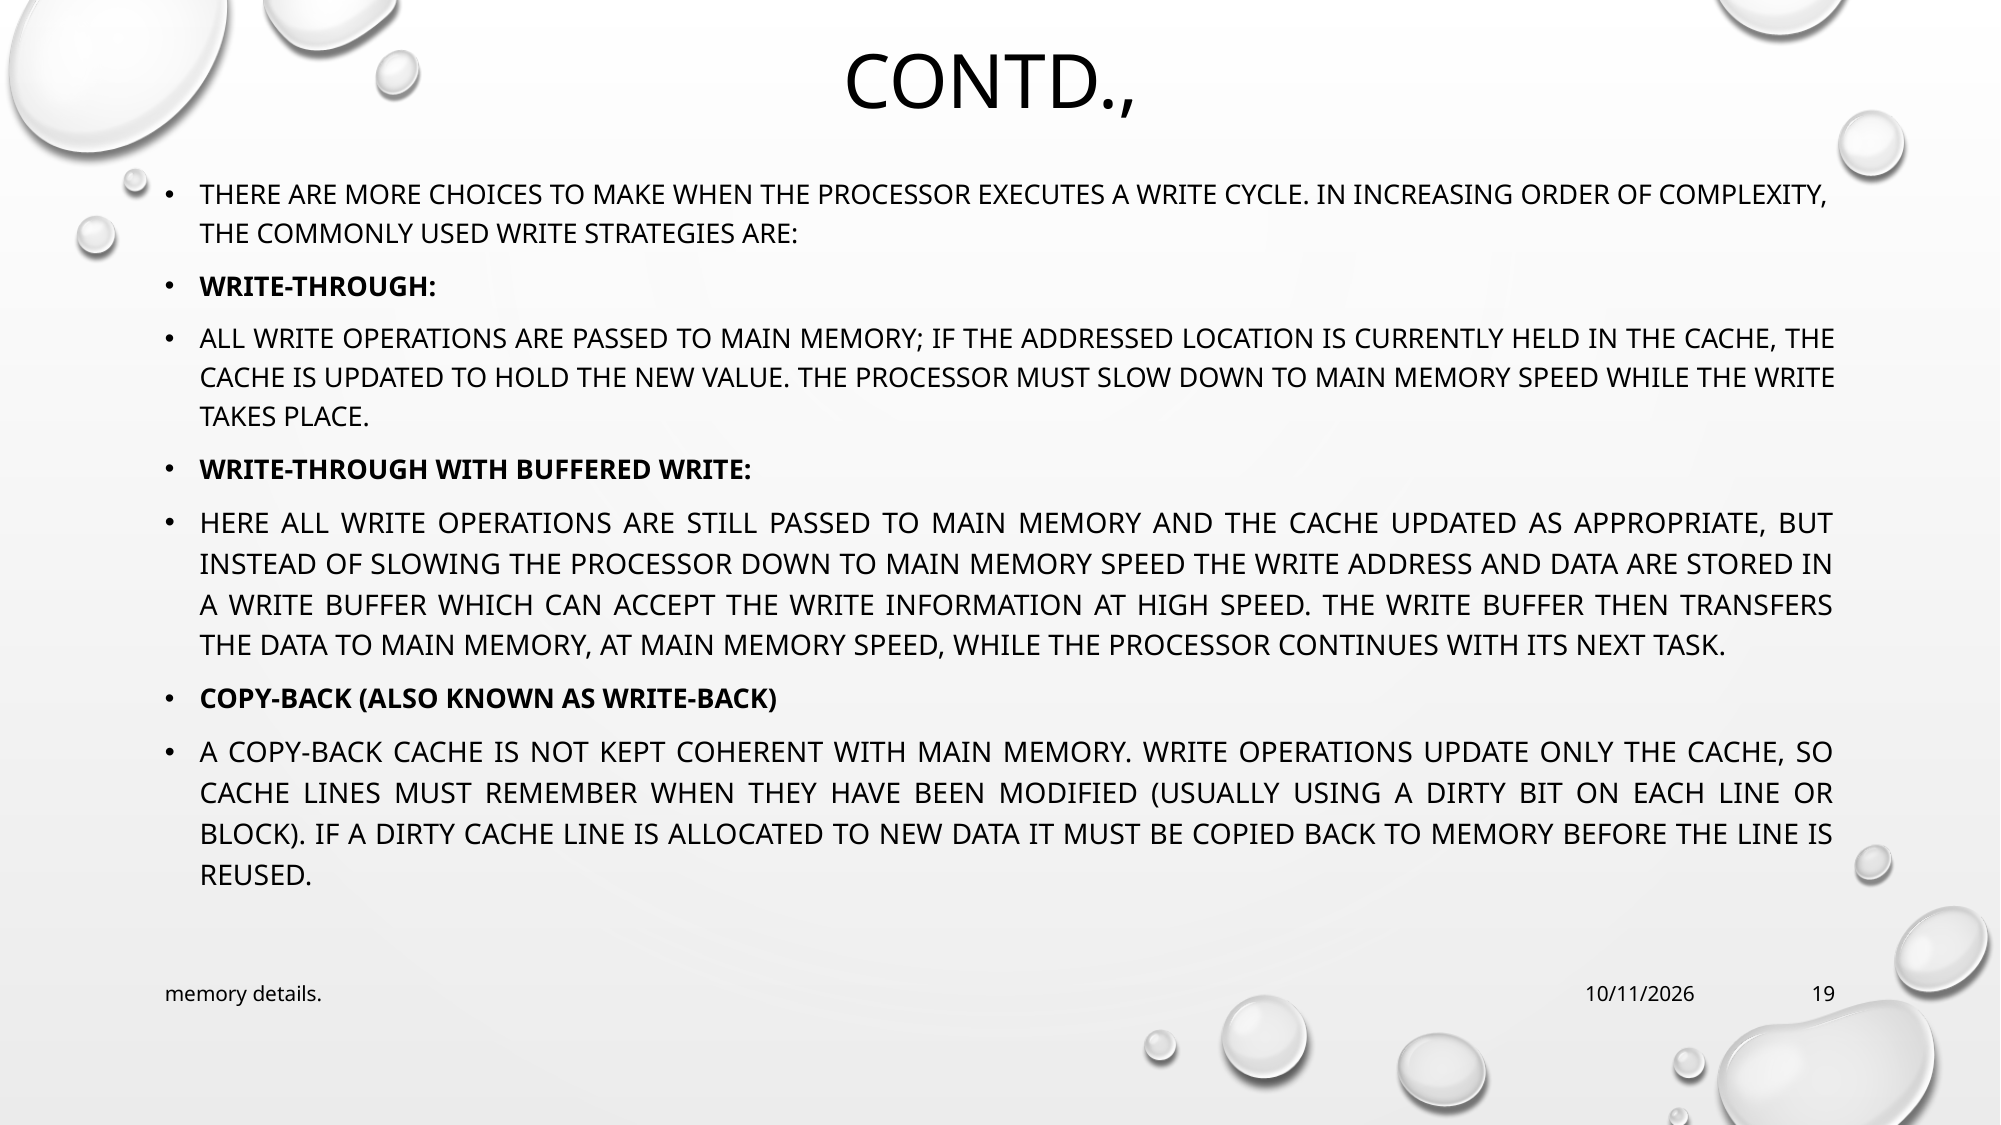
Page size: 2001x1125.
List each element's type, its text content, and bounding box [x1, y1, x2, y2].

slide_number 19 [1724, 965, 1851, 1025]
title Contd., [140, 17, 1841, 153]
footer memory details. [149, 965, 1245, 1025]
list There are more choices to make when the processor executes a write cycle. In increasing order of complexity, the commonly used write strategies are: Write-through: All write operations are passed to main memory; if the addressed location is currently held in the cache, the cache is updated to hold the new value. The processor must slow down to main memory speed while the write takes place. Write-through with buffered write: Here all write operations are still passed to main memory and the cache updated as appropriate, but instead of slowing the processor down to main memory speed the write address and data are stored in a write buffer which can accept the write information at high speed. The write buffer then transfers the data to main memory, at main memory speed, while the processor continues with its next task. Copy-back (also known as write-back) A copy-back cache is not kept coherent with main memory. Write operations update only the cache, so cache lines must remember when they have been modified (usually using a dirty bit on each line or block). If a dirty cache line is allocated to new data it must be copied back to memory before the line is reused. [149, 163, 1850, 950]
picture [0, 0, 2000, 1125]
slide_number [1259, 965, 1710, 1025]
